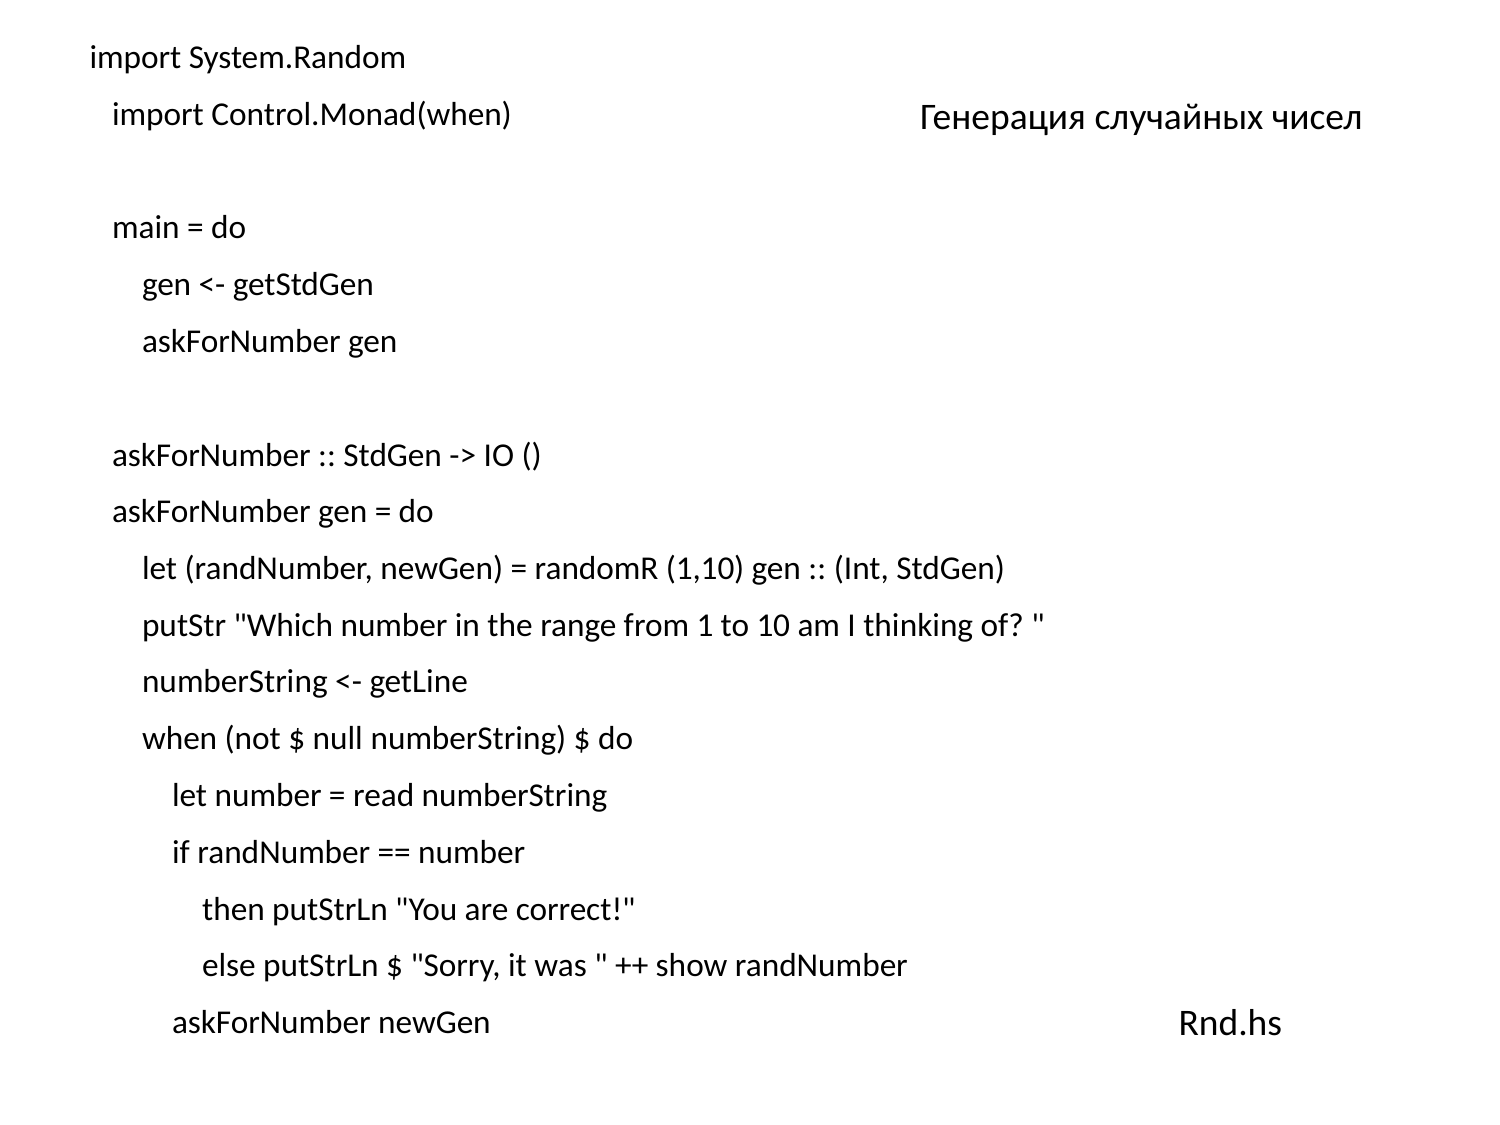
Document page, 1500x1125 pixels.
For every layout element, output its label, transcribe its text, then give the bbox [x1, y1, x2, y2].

list import System.Random import Control.Monad(when) main = do gen <- getStdGen askForNumber gen askForNumber :: StdGen -> IO () askForNumber gen = do let (randNumber, newGen) = randomR (1,10) gen :: (Int, StdGen) putStr "Which number in the range from 1 to 10 am I thinking of? " numberString <- getLine when (not $ null numberString) $ do let number = read numberString if randNumber == number then putStrLn "You are correct!" else putStrLn $ "Sorry, it was " ++ show randNumber askForNumber newGen [67, 32, 1361, 747]
text_box Генерация случайных чисел [905, 84, 1425, 145]
text_box Rnd.hs [1163, 990, 1471, 1050]
